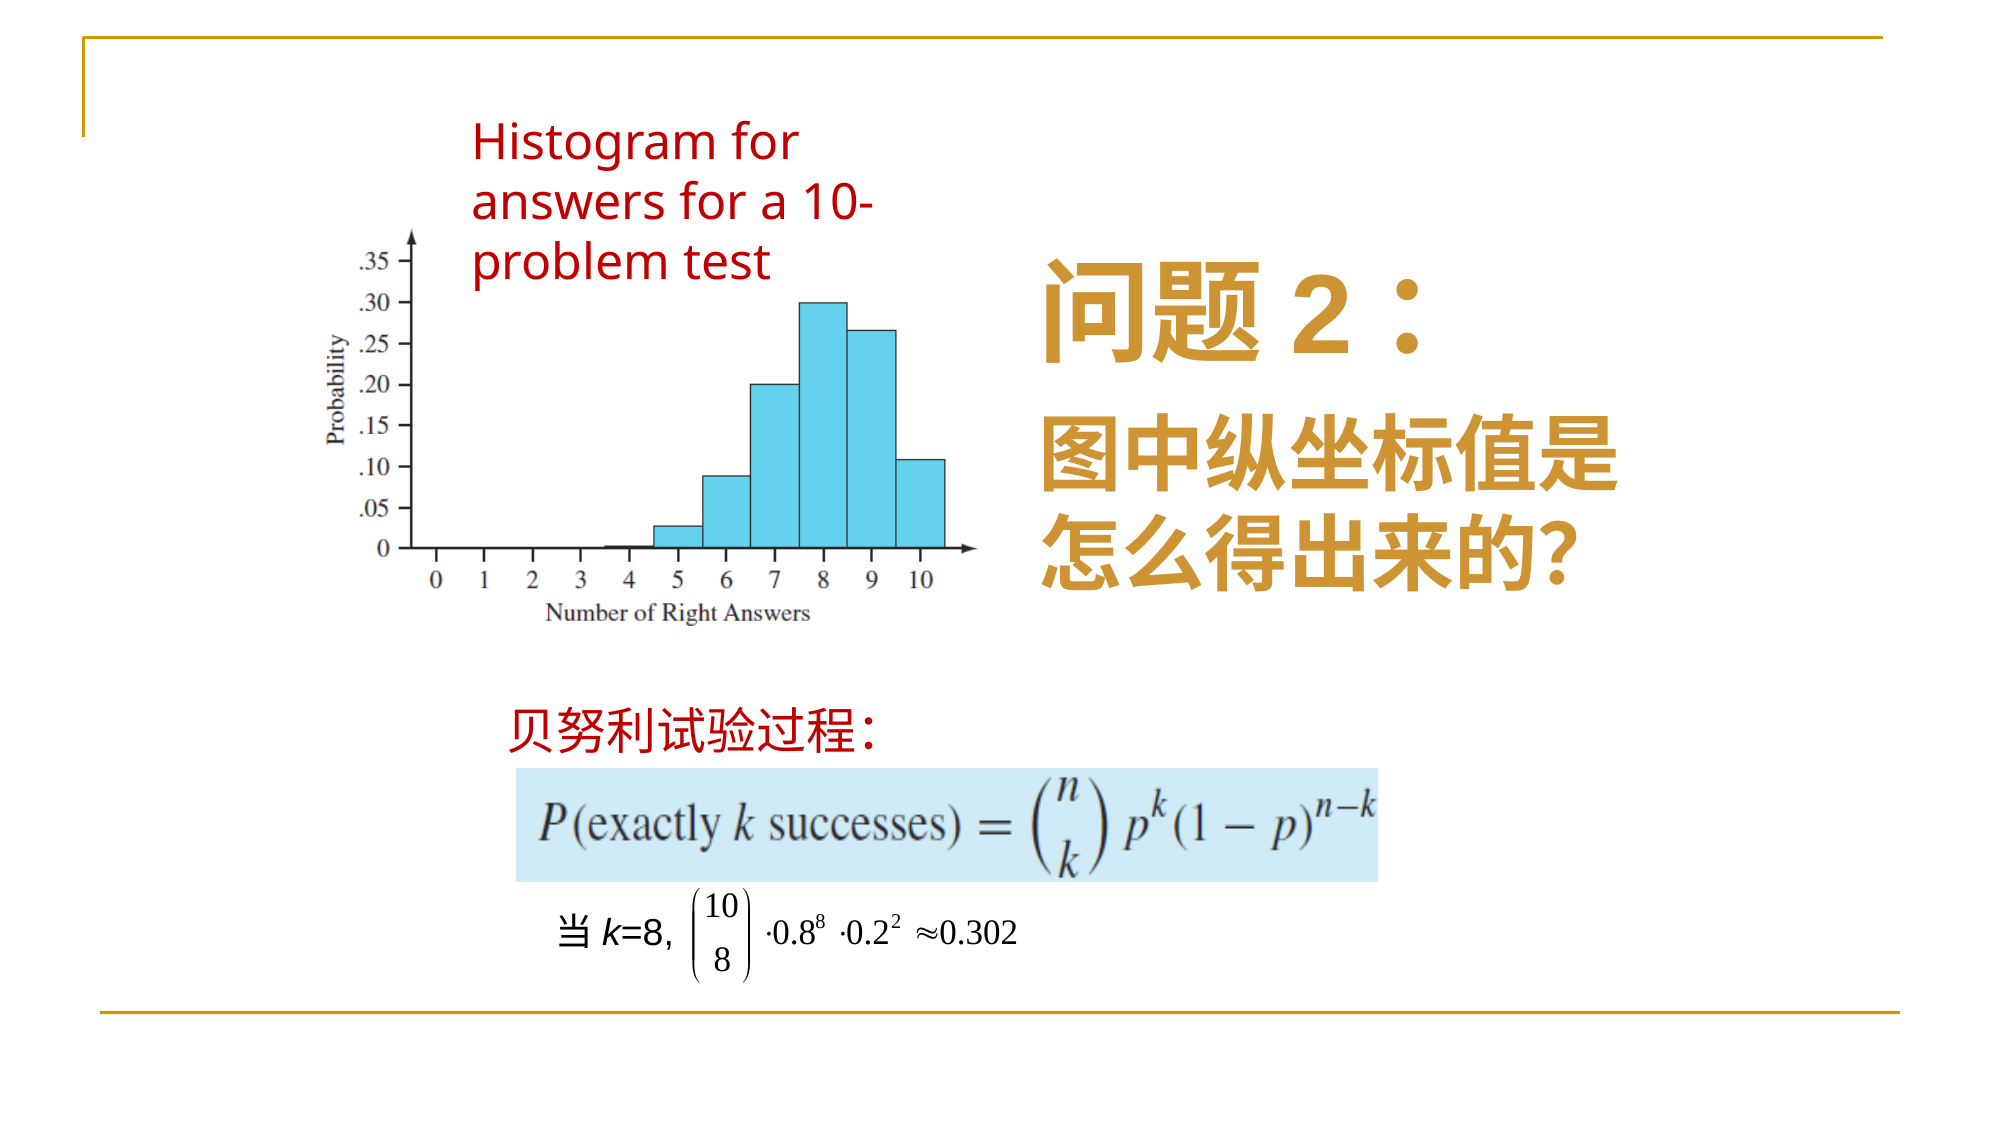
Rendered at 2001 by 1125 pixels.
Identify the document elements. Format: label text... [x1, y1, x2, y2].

text_box 问题2： 图中纵坐标值是怎么得出来的？ [1023, 234, 1662, 609]
text_box Histogram for answers for a 10-problem test [456, 101, 965, 211]
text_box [540, 881, 1024, 990]
picture [296, 212, 996, 635]
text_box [491, 692, 1379, 882]
